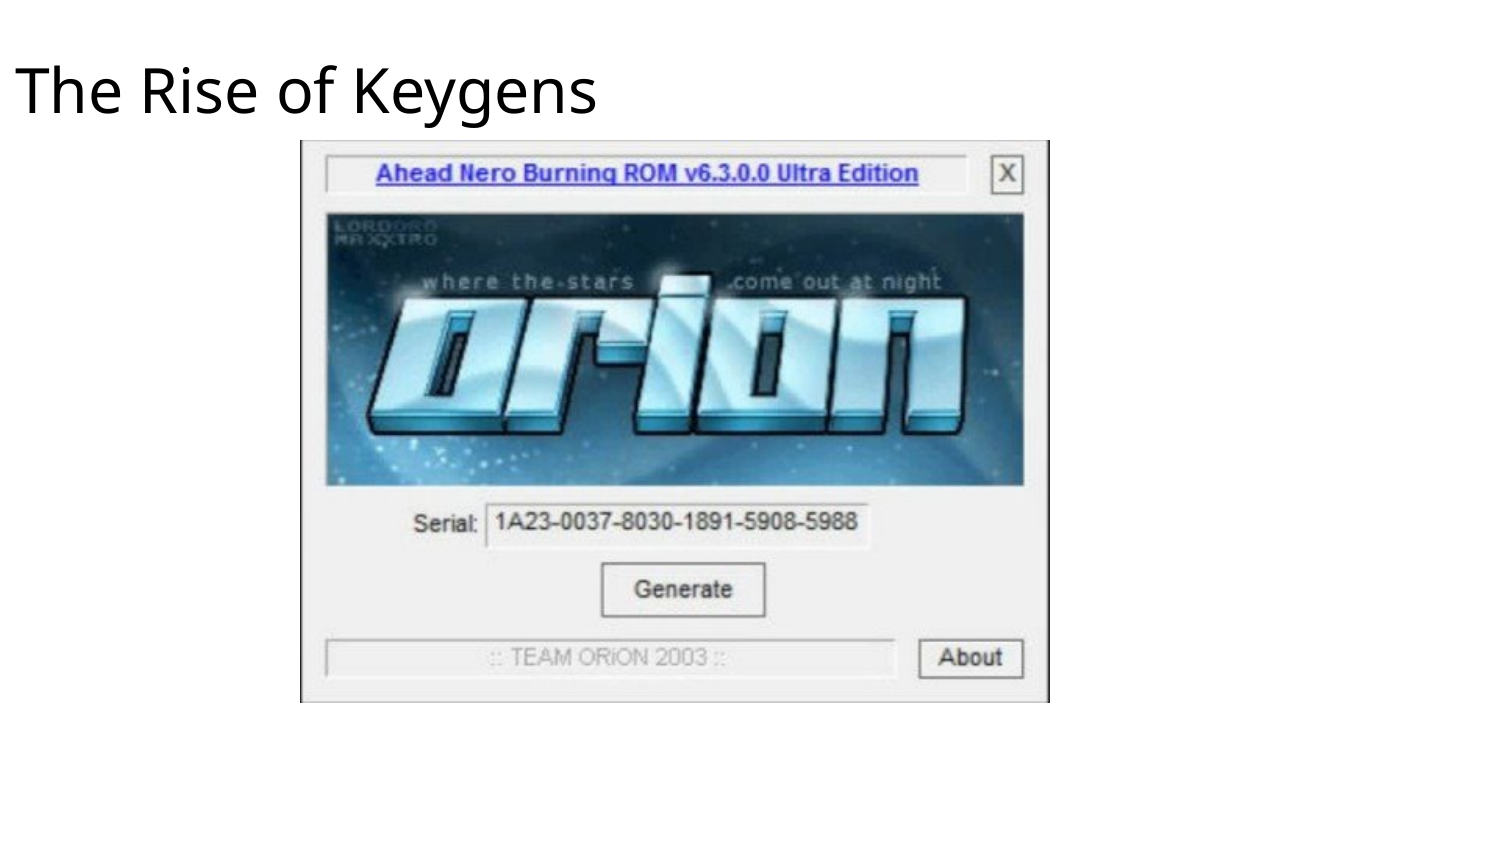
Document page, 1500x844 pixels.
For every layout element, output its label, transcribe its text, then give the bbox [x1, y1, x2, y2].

picture [299, 140, 1051, 704]
title The Rise of Keygens [0, 0, 1350, 141]
